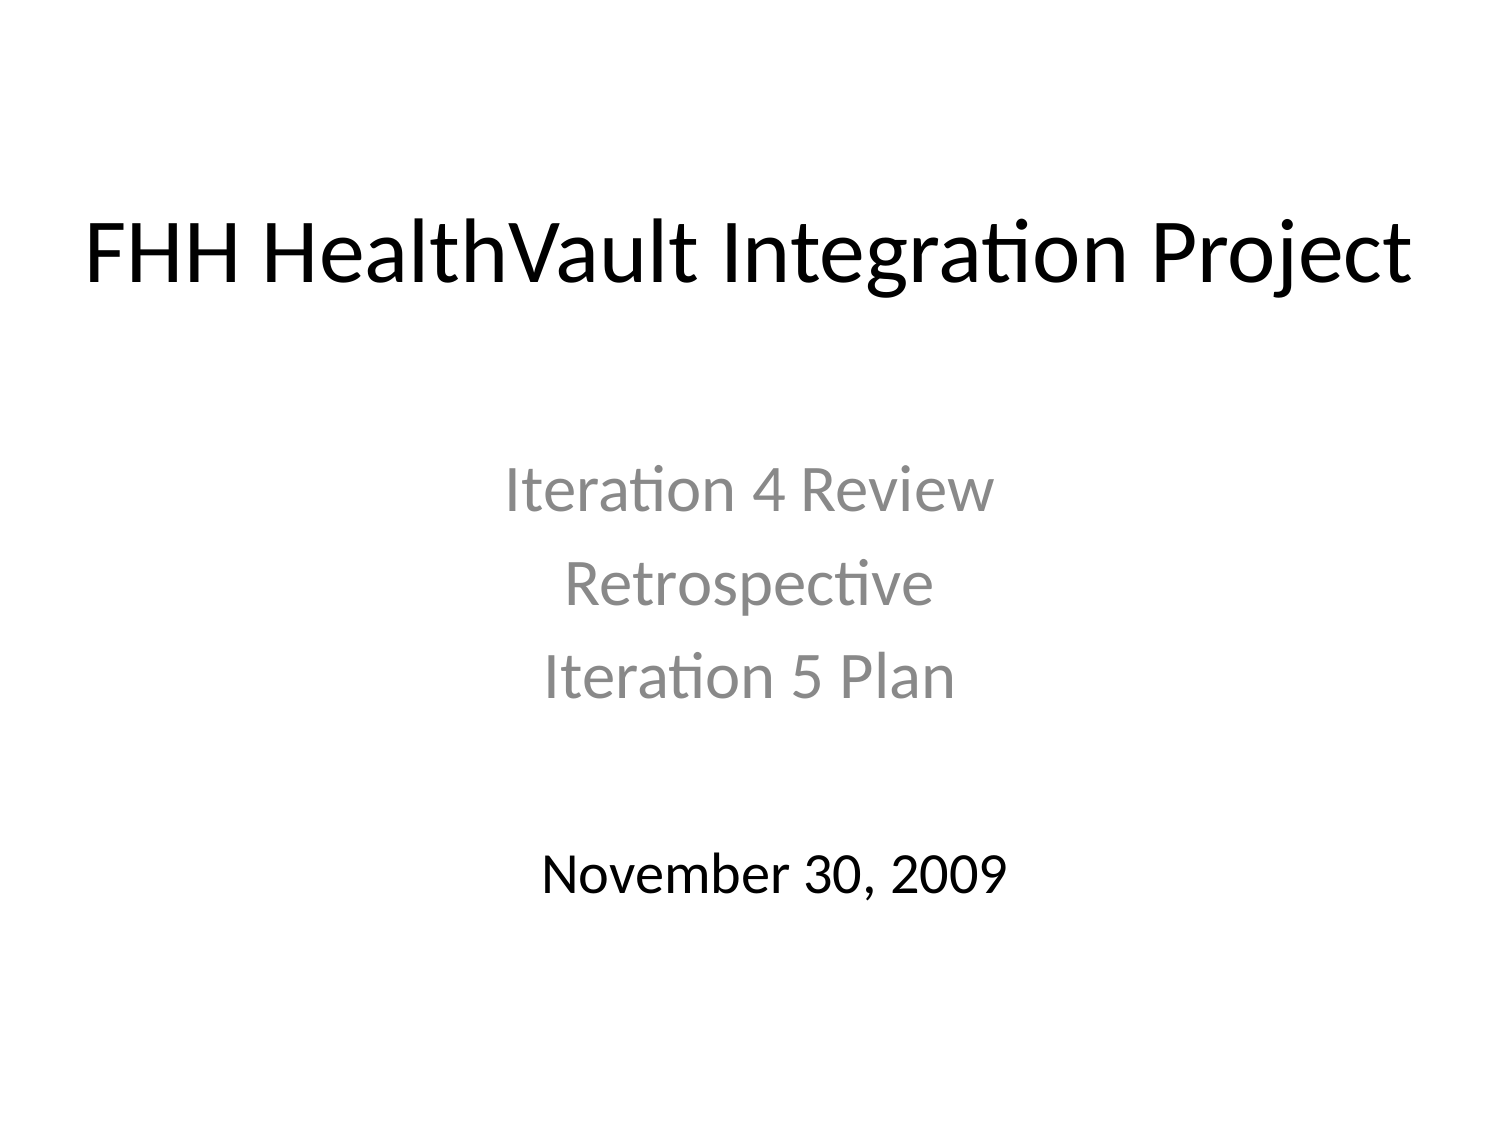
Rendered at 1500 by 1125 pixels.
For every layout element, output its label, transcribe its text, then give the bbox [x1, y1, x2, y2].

title FHH HealthVault Integration Project [37, 124, 1463, 367]
text_box November 30, 2009 [137, 799, 1413, 942]
subtitle Iteration 4 Review Retrospective Iteration 5 Plan [224, 437, 1276, 726]
